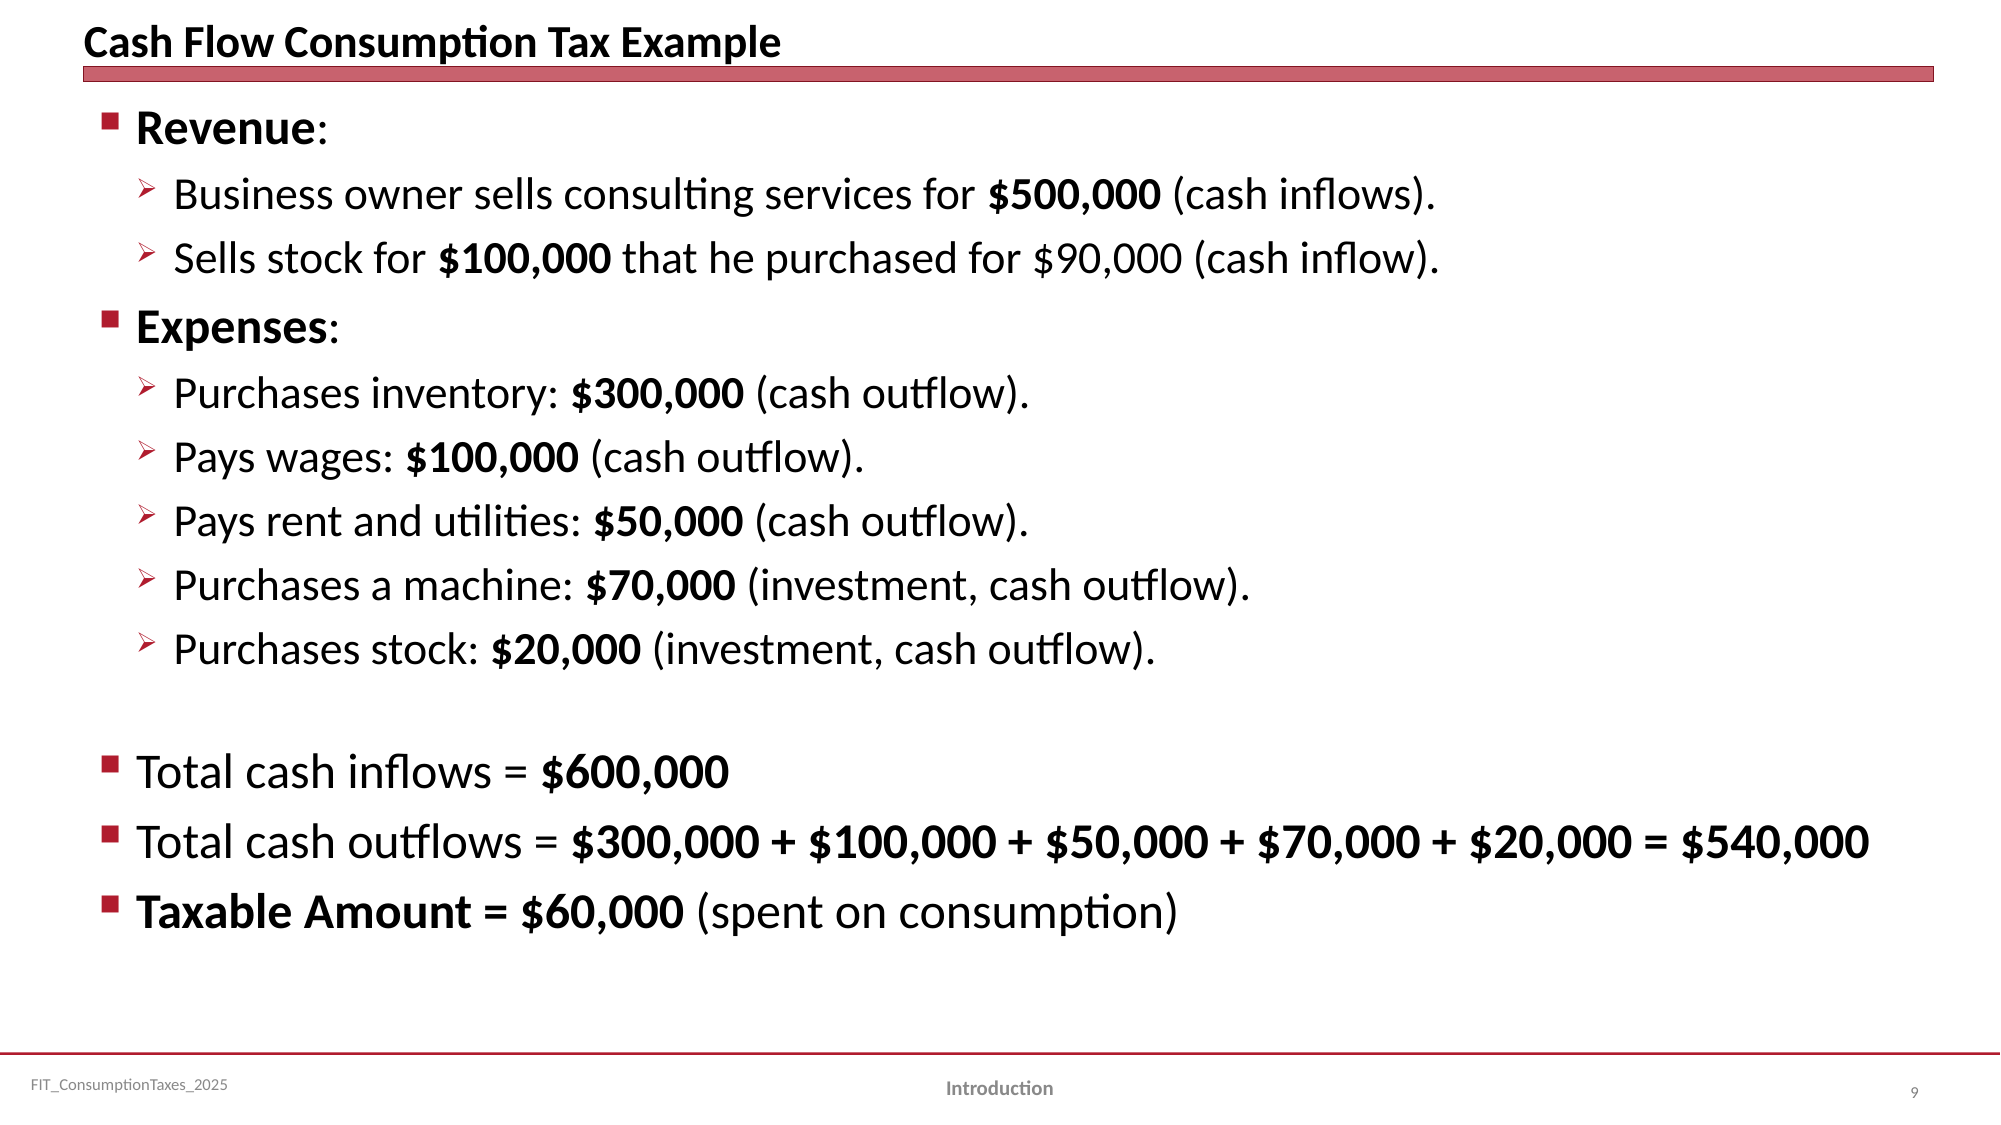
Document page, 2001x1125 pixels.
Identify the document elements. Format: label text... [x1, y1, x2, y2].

title Cash Flow Consumption Tax Example [83, 6, 1935, 67]
footer Introduction [683, 1056, 1317, 1117]
slide_number 9 [1834, 1061, 1934, 1122]
list Revenue: Business owner sells consulting services for $500,000 (cash inflows). Sells stock for $100,000 that he purchased for $90,000 (cash inflow). Expenses: Purchases inventory: $300,000 (cash outflow). Pays wages: $100,000 (cash outflow). Pays rent and utilities: $50,000 (cash outflow). Purchases a machine: $70,000 (investment, cash outflow). Purchases stock: $20,000 (investment, cash outflow). Total cash inflows = $600,000 Total cash outflows = $300,000 + $100,000 + $50,000 + $70,000 + $20,000 = $540,000 Taxable Amount = $60,000 (spent on consumption) [83, 87, 1934, 1041]
